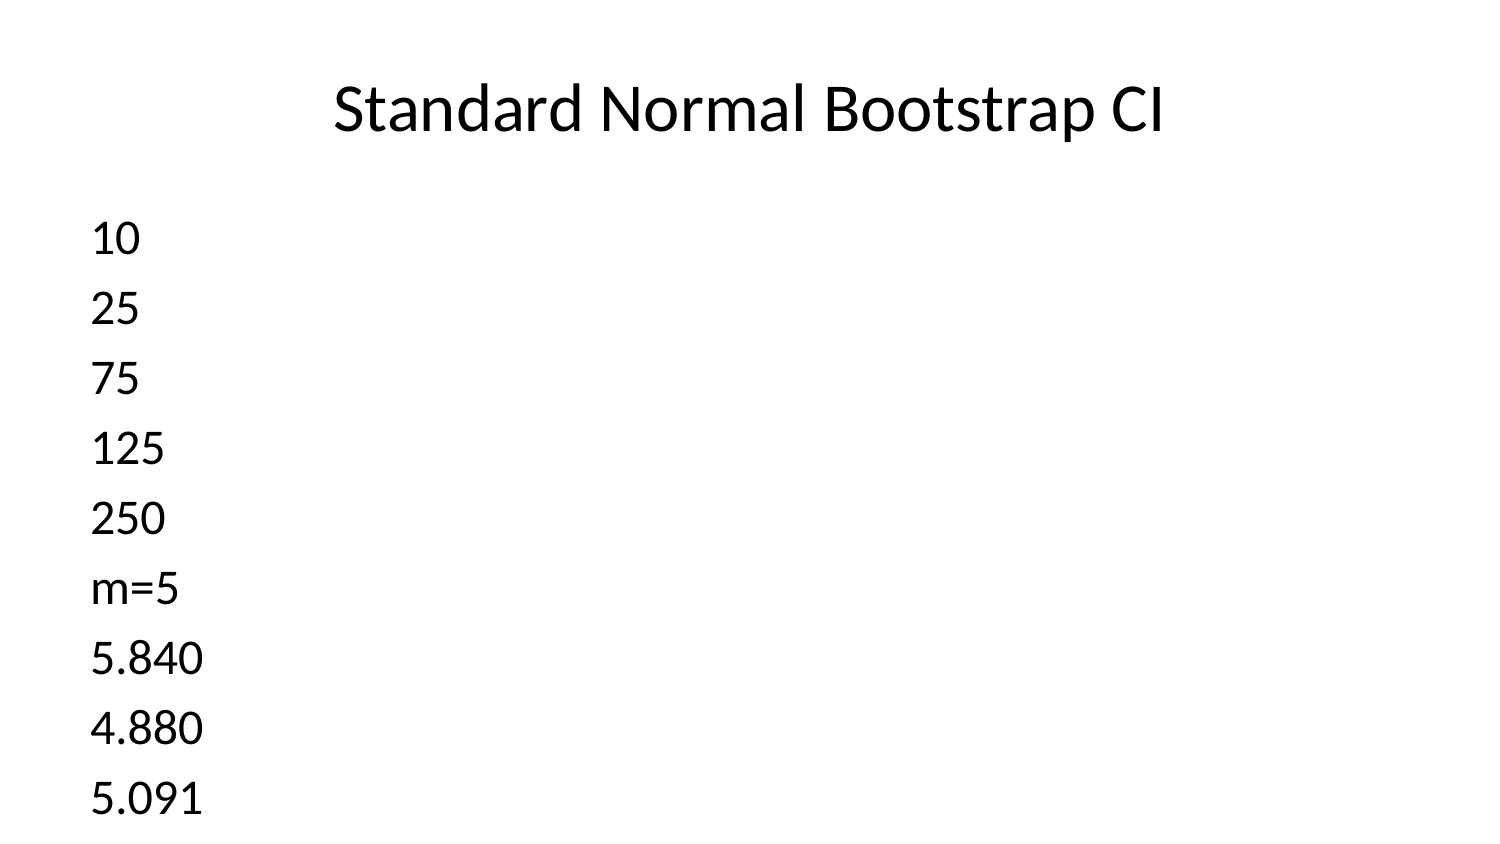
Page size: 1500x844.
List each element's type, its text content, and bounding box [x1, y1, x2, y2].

title Standard Normal Bootstrap CI [75, 33, 1425, 175]
list 10 25 75 125 250 m=5 5.840 4.880 5.091 5.298 5.251 m=10 5.500 5.248 5.124 5.139 5.201 m=15 5.280 5.179 5.140 5.130 5.195 m=30 5.077 5.185 5.233 5.137 5.167 m=50 5.288 5.069 5.137 5.195 5.186 [75, 196, 1425, 754]
